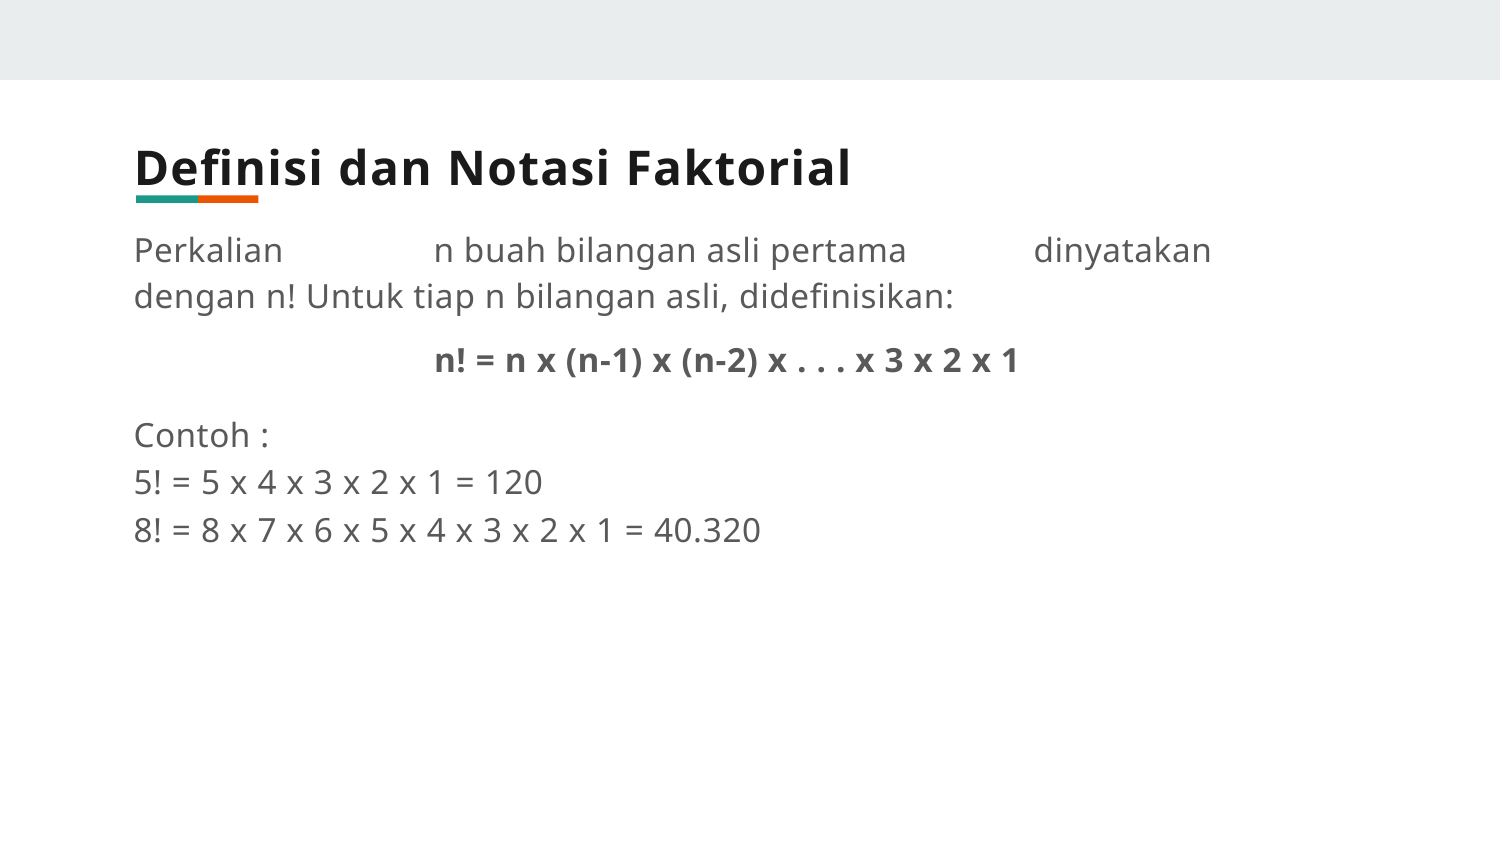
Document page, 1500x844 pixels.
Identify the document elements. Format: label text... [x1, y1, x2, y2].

title Definisi dan Notasi Faktorial [131, 134, 1013, 221]
text_box Perkalian n buah bilangan asli pertama dinyatakan dengan n! Untuk tiap n bilangan asli, didefinisikan: n! = n x (n-1) x (n-2) x . . . x 3 x 2 x 1 Contoh : 5! = 5 x 4 x 3 x 2 x 1 = 120 8! = 8 x 7 x 6 x 5 x 4 x 3 x 2 x 1 = 40.320 [131, 221, 1361, 549]
